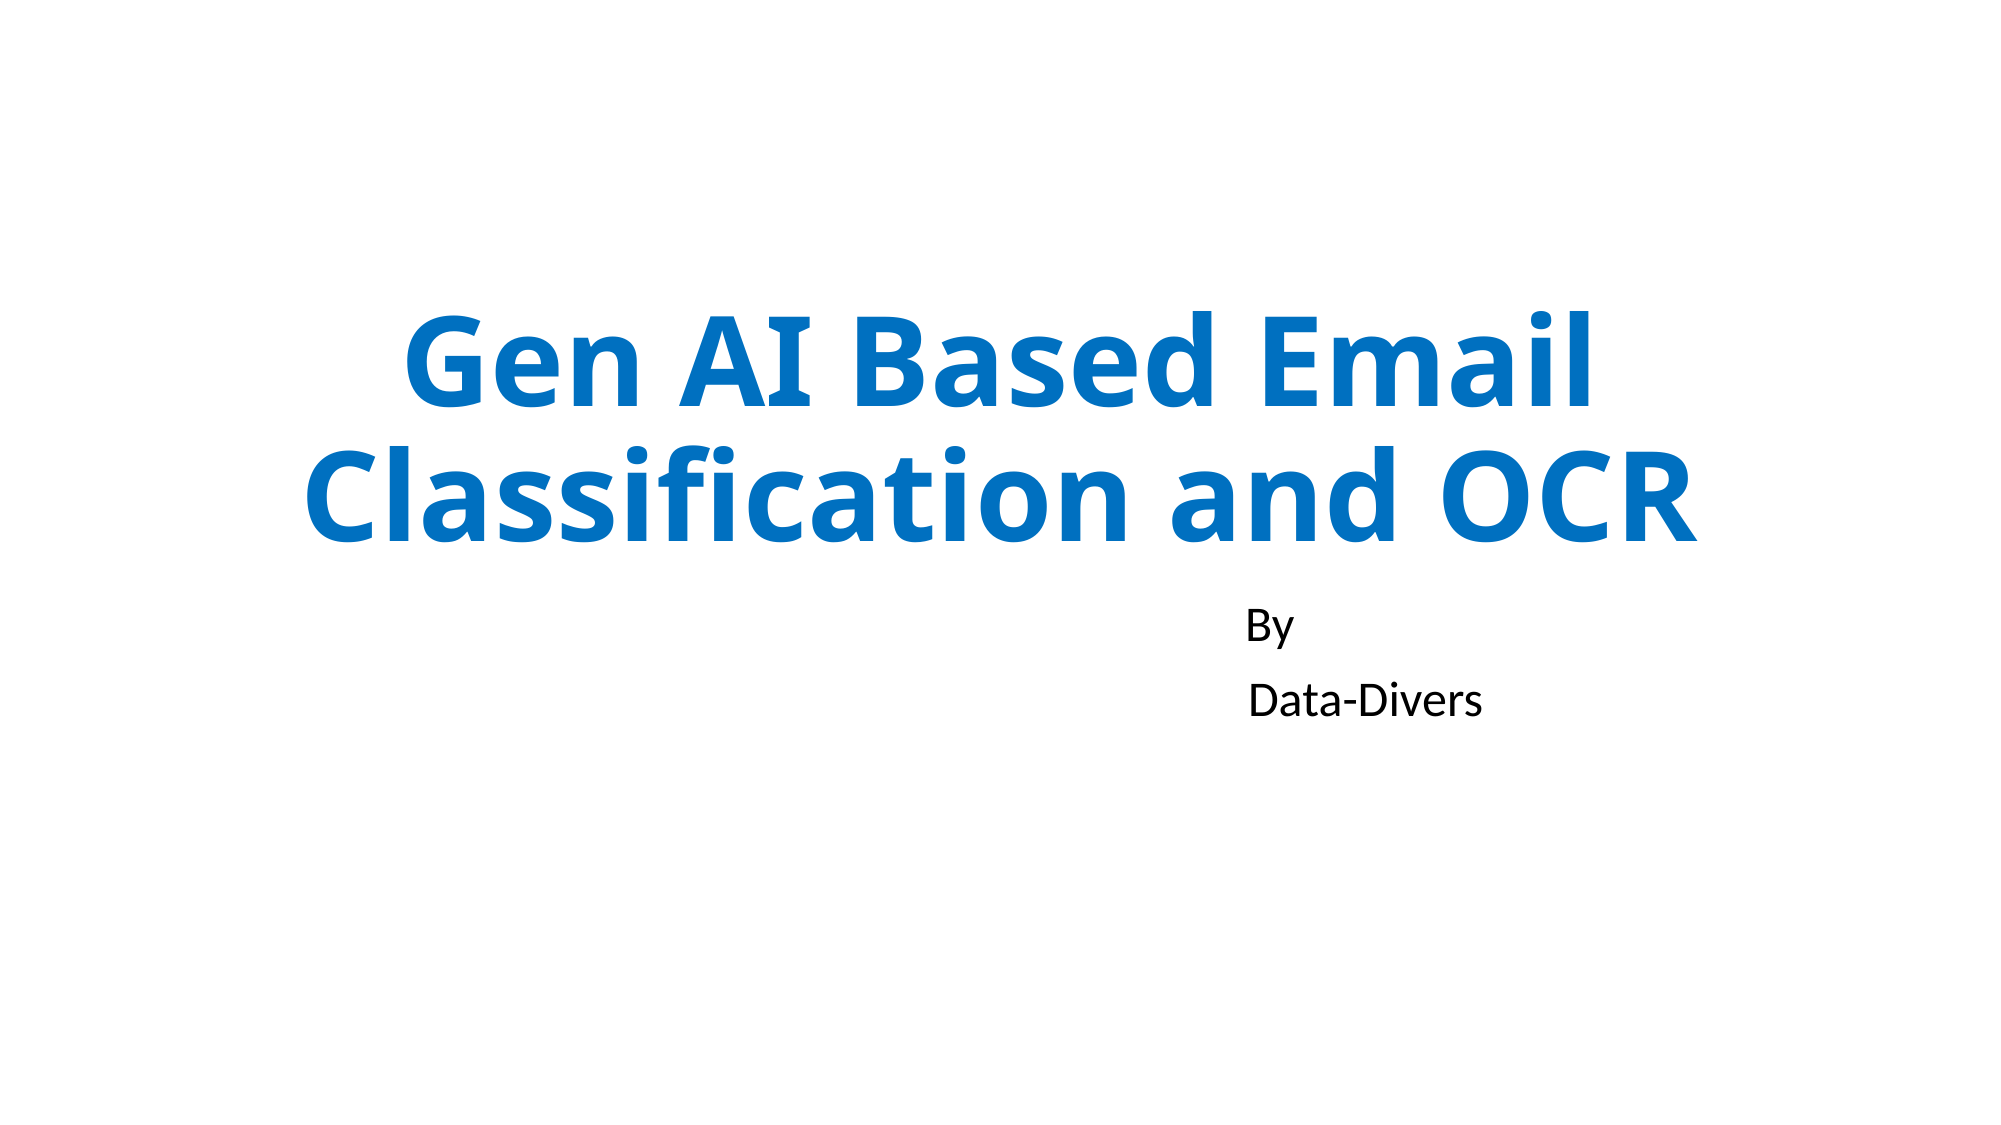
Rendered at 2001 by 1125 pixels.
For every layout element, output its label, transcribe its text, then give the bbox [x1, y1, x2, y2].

subtitle By Data-Divers [249, 590, 1750, 863]
title Gen AI Based Email Classification and OCR [249, 184, 1750, 576]
